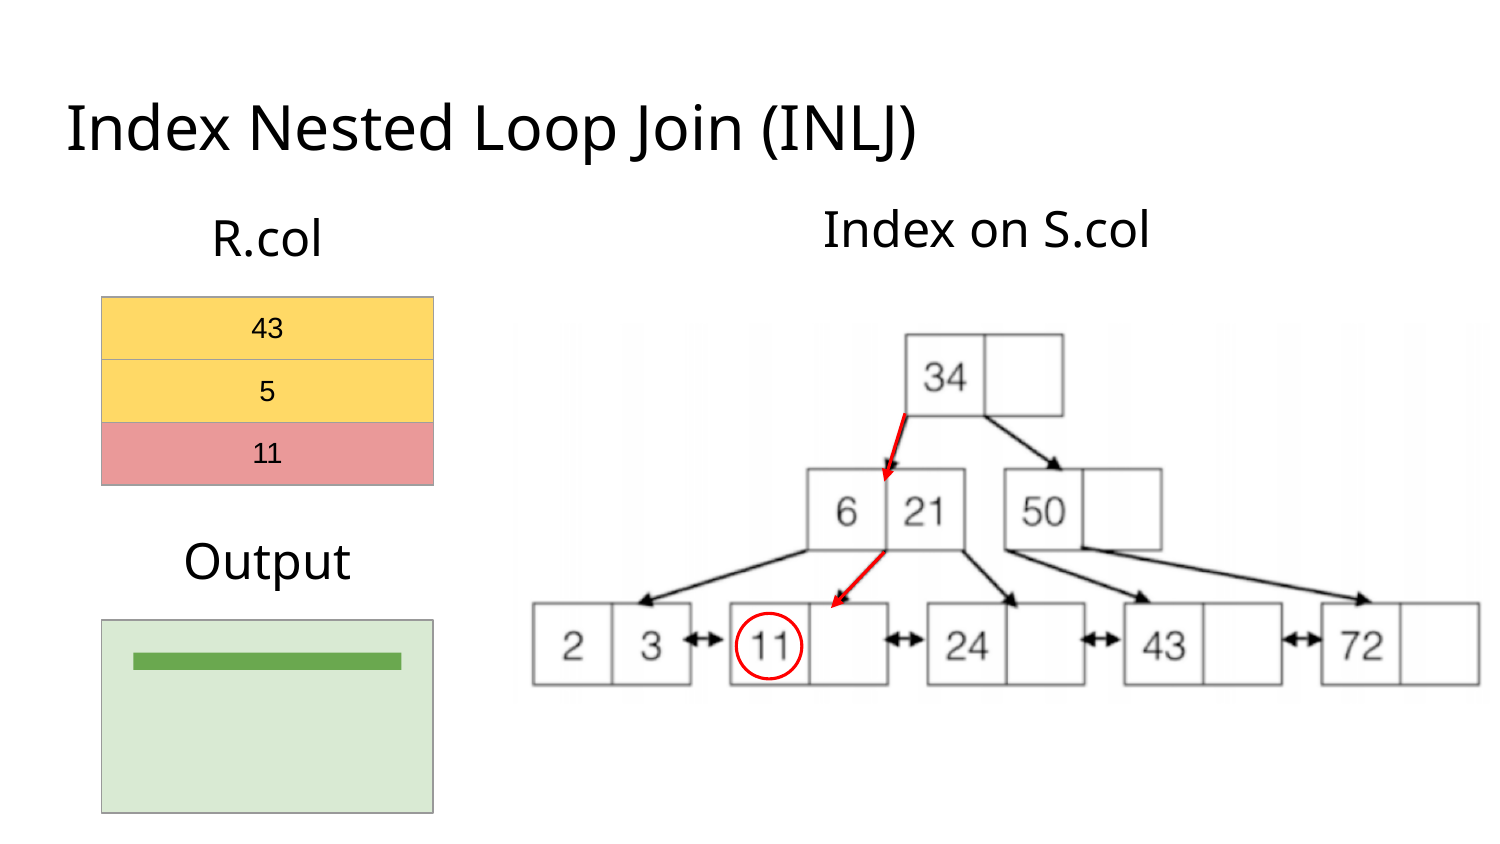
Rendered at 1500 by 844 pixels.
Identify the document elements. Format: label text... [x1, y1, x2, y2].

picture [512, 312, 1500, 706]
text_box R.col [101, 191, 434, 273]
table_cell 5 [102, 360, 433, 422]
title Index Nested Loop Join (INLJ) [51, 72, 1449, 167]
text_box [133, 652, 402, 670]
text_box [884, 413, 906, 482]
table_cell 11 [102, 423, 433, 484]
text_box Index on S.col [742, 182, 1234, 265]
text_box Output [101, 514, 434, 596]
text_box [101, 619, 434, 813]
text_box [830, 551, 885, 609]
table_header 43 [102, 298, 433, 359]
